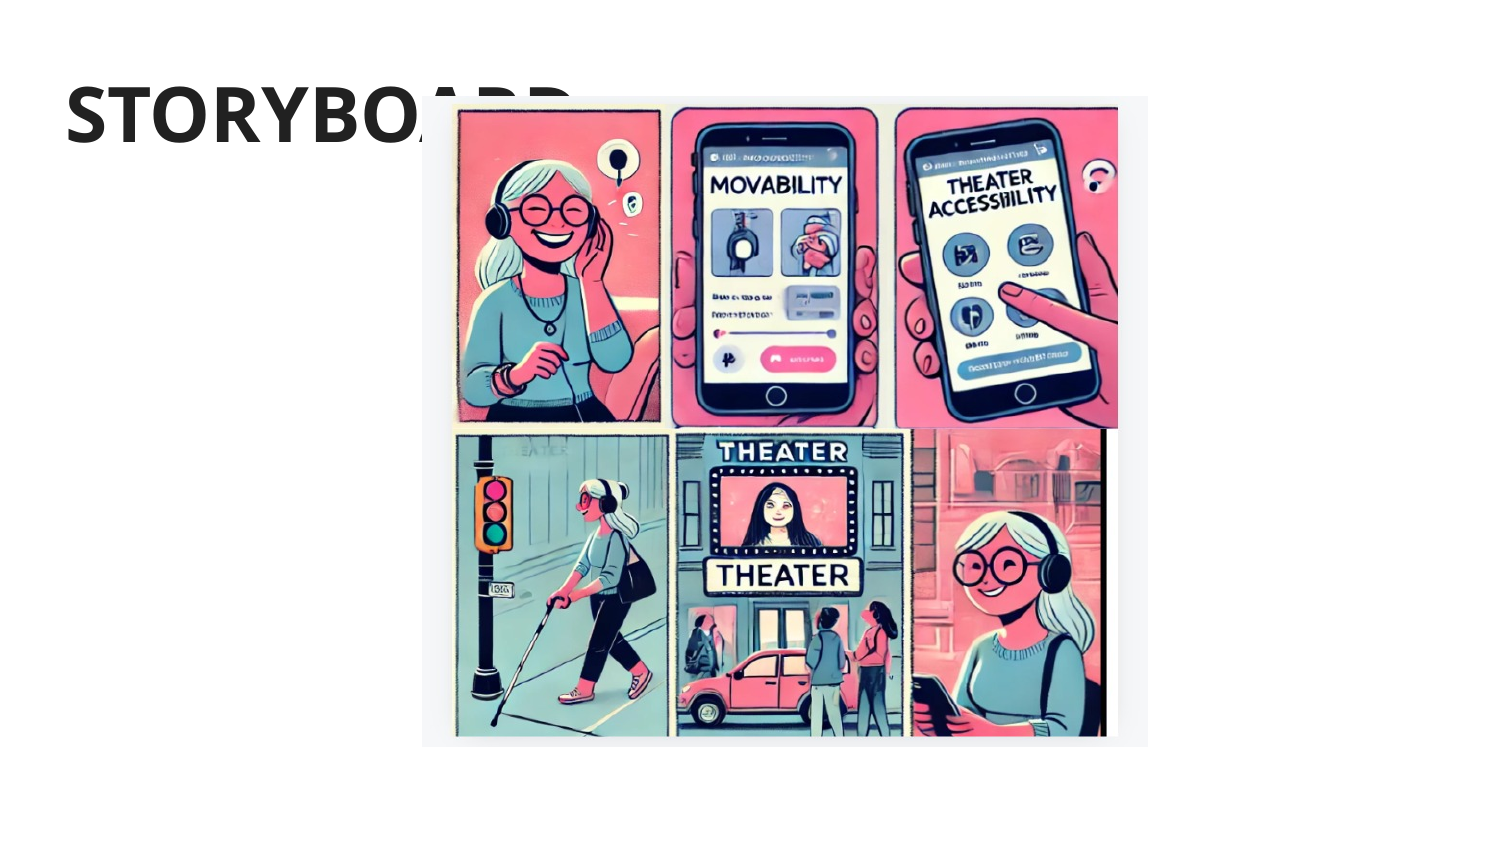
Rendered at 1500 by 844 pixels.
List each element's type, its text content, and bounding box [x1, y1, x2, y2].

picture [422, 96, 1148, 748]
title STORYBOARD [50, 50, 1451, 174]
